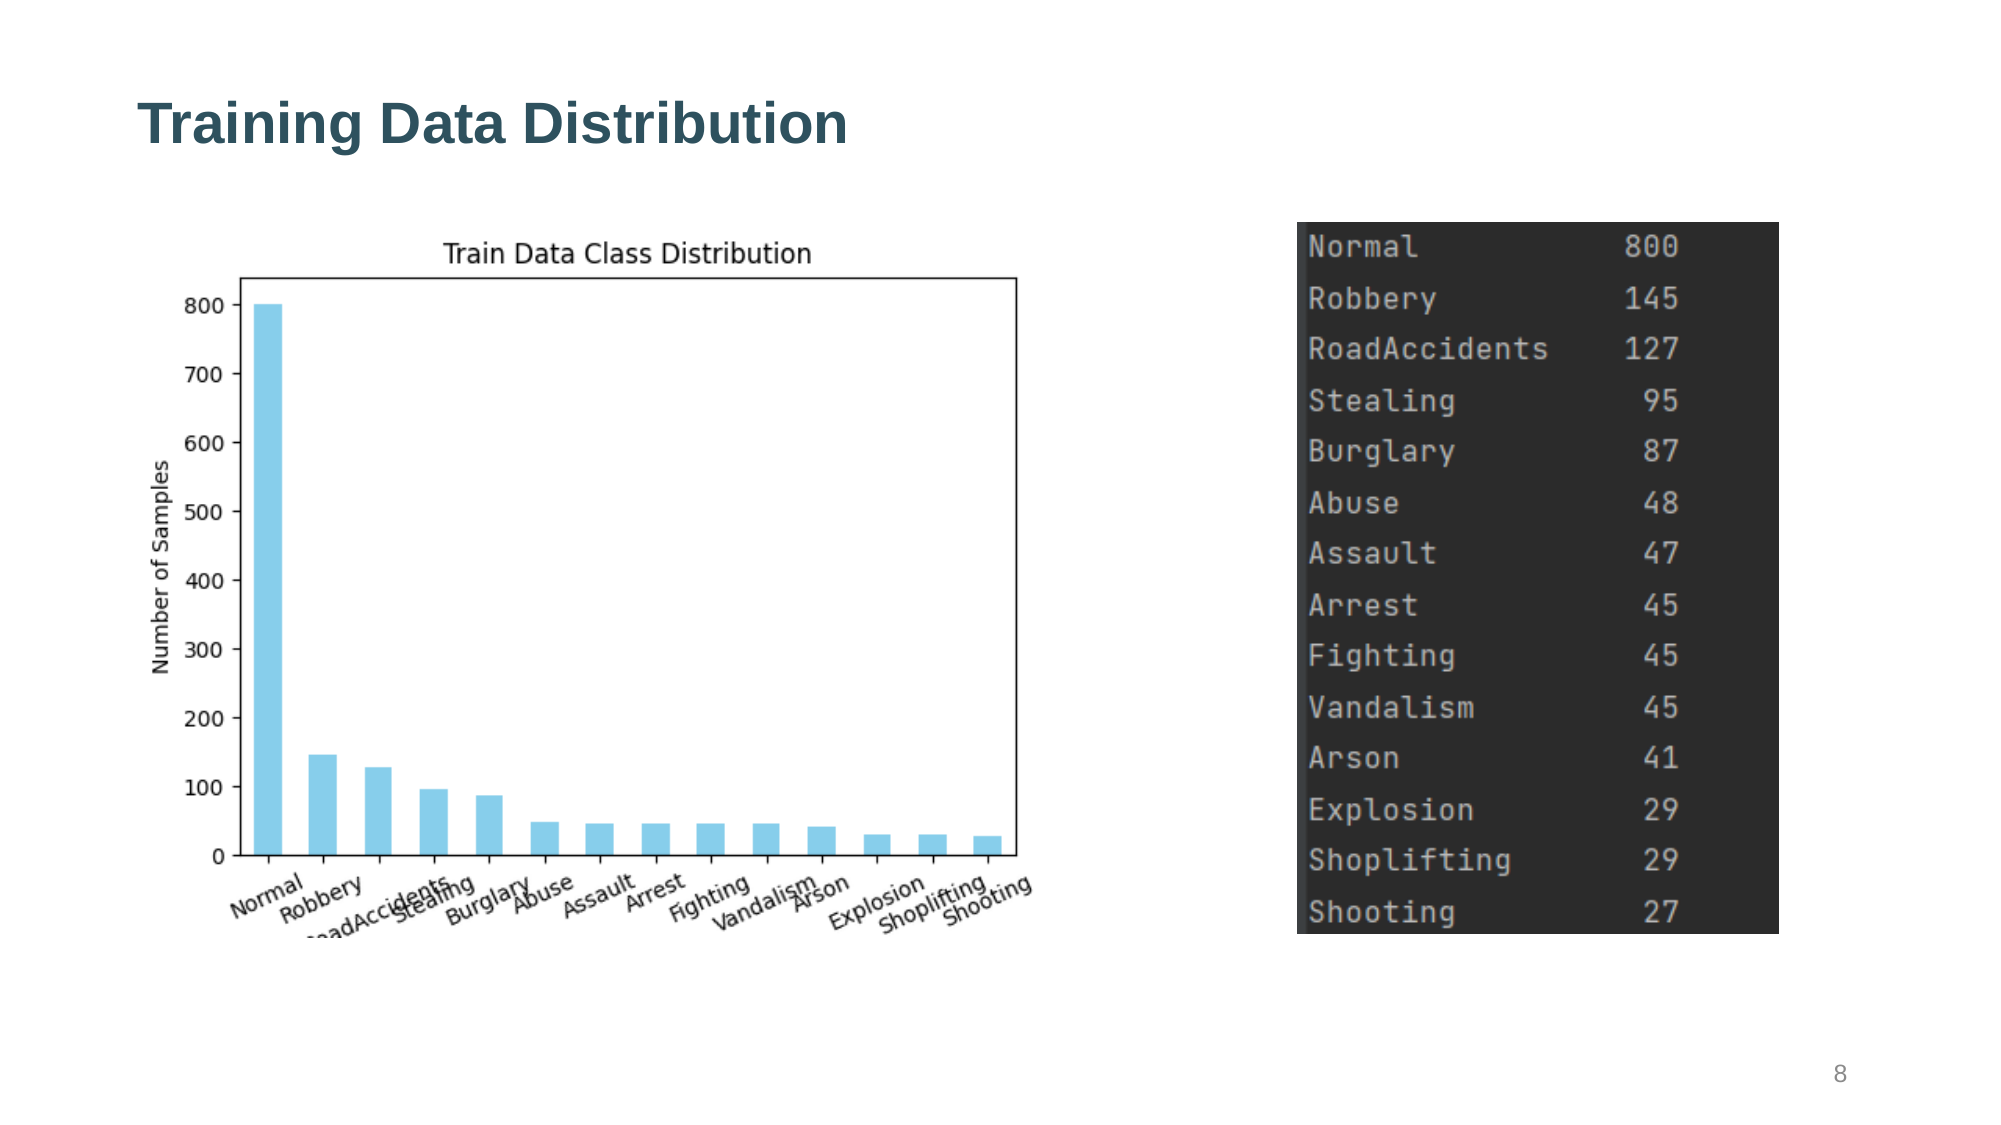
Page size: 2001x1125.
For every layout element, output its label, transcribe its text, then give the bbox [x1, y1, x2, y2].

picture [1297, 222, 1779, 934]
title Training Data Distribution [137, 93, 1867, 237]
picture [115, 187, 1116, 938]
slide_number 8 [1412, 1042, 1863, 1103]
